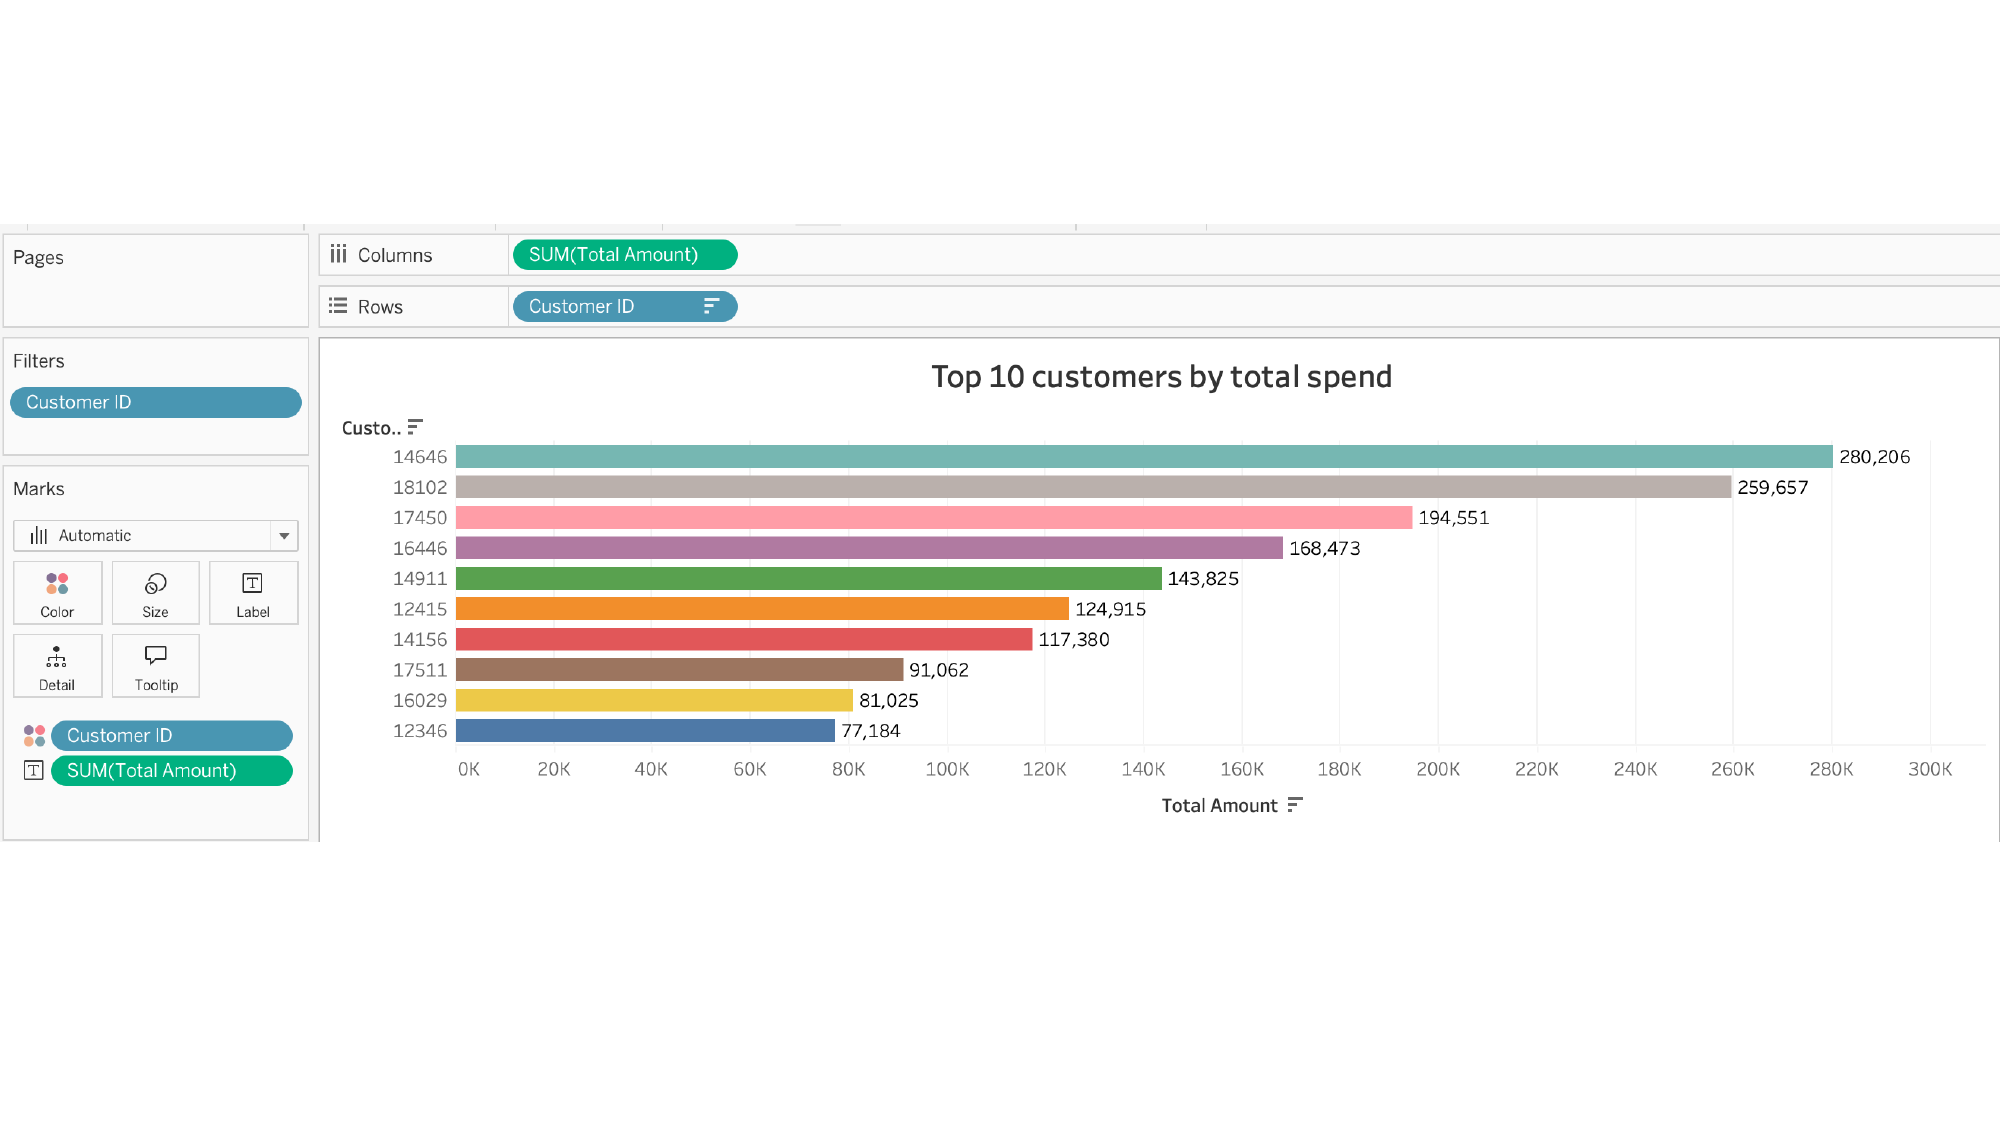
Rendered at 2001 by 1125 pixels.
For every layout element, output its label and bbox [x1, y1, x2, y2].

picture [0, 223, 2000, 842]
